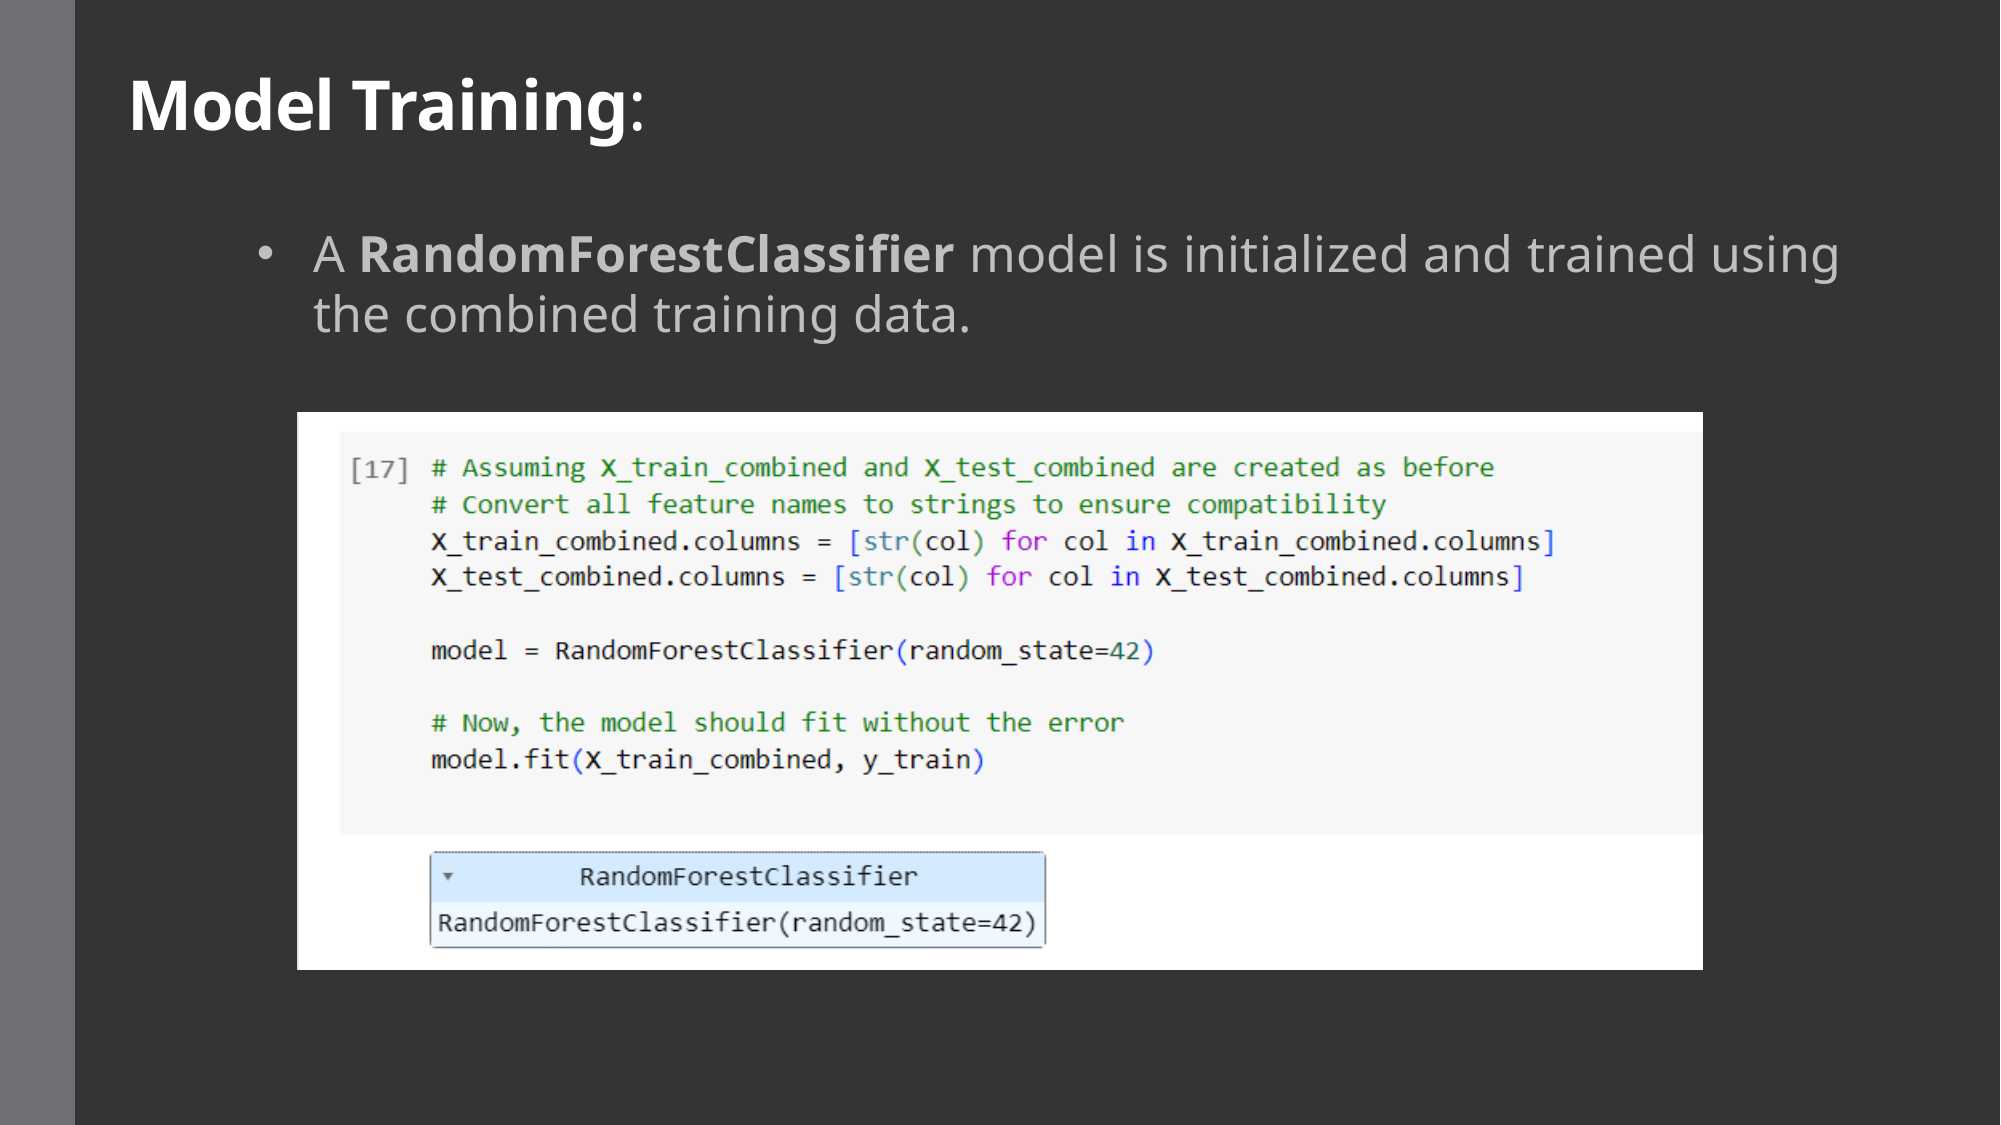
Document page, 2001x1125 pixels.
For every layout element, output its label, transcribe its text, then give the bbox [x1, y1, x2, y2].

subtitle A RandomForestClassifier model is initialized and trained using the combined training data. [241, 0, 1903, 617]
title Model Training: [77, 60, 241, 153]
picture [297, 411, 1703, 970]
